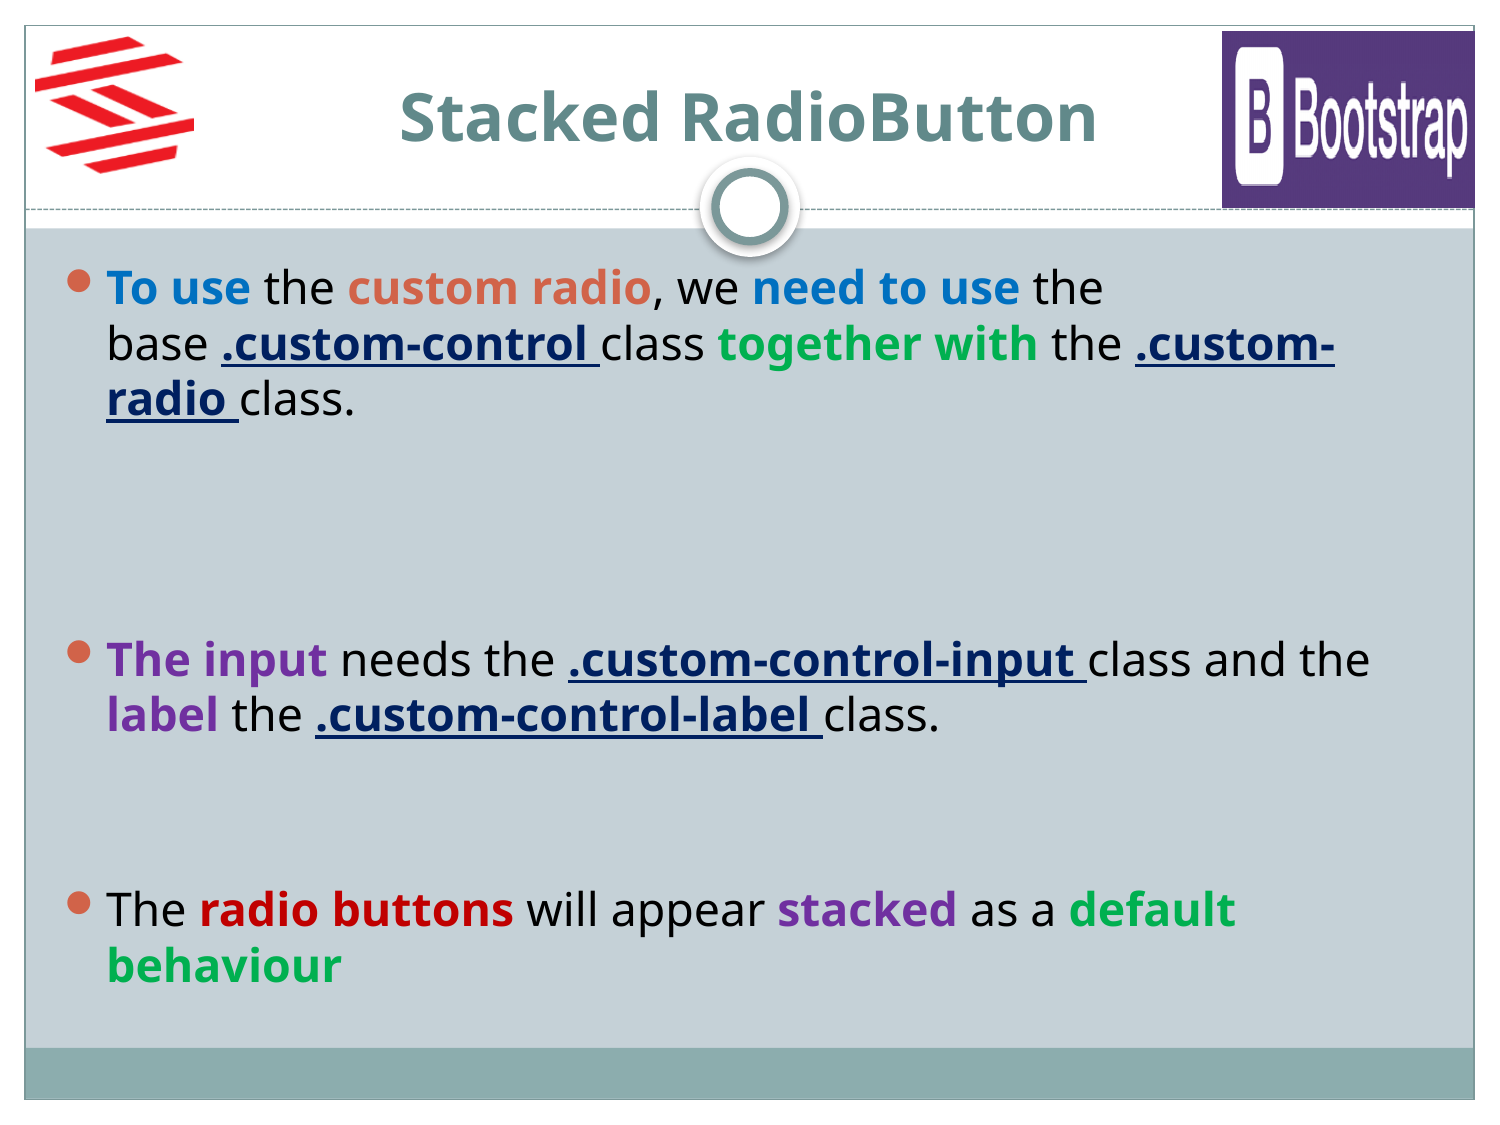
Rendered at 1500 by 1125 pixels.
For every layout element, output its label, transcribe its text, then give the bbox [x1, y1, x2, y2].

picture [34, 34, 194, 180]
list To use the custom radio, we need to use the base .custom-control class together with the .custom-radio class. The input needs the .custom-control-input class and the label the .custom-control-label class. The radio buttons will appear stacked as a default behaviour [49, 250, 1445, 1001]
picture [1222, 31, 1475, 209]
title Stacked RadioButton [199, 37, 1216, 162]
